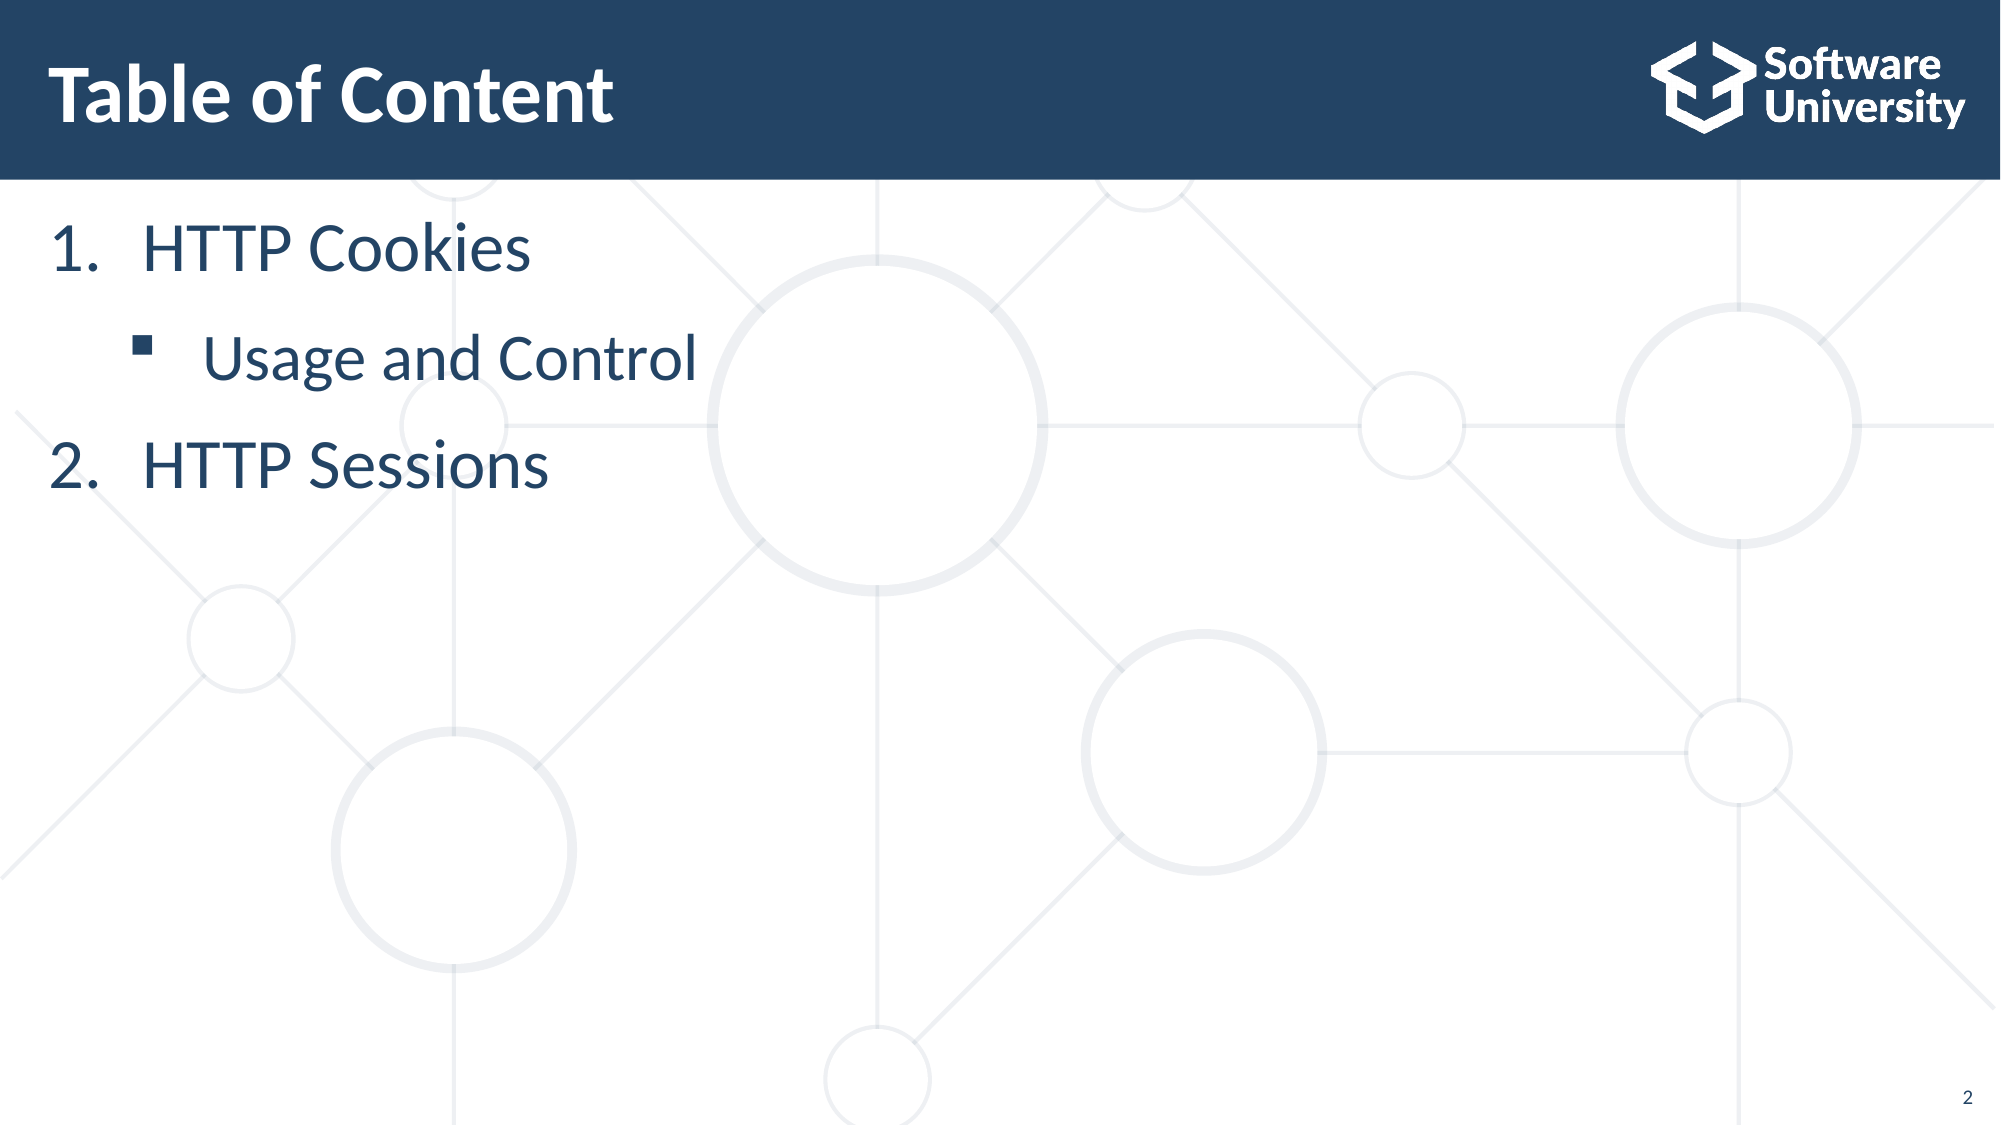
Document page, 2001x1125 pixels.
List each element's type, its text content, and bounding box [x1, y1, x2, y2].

picture [1651, 41, 1966, 134]
list HTTP Cookies Usage and Control HTTP Sessions [31, 196, 1970, 1104]
slide_number 2 [1927, 1067, 1989, 1117]
title Table of Content [31, 16, 1625, 162]
